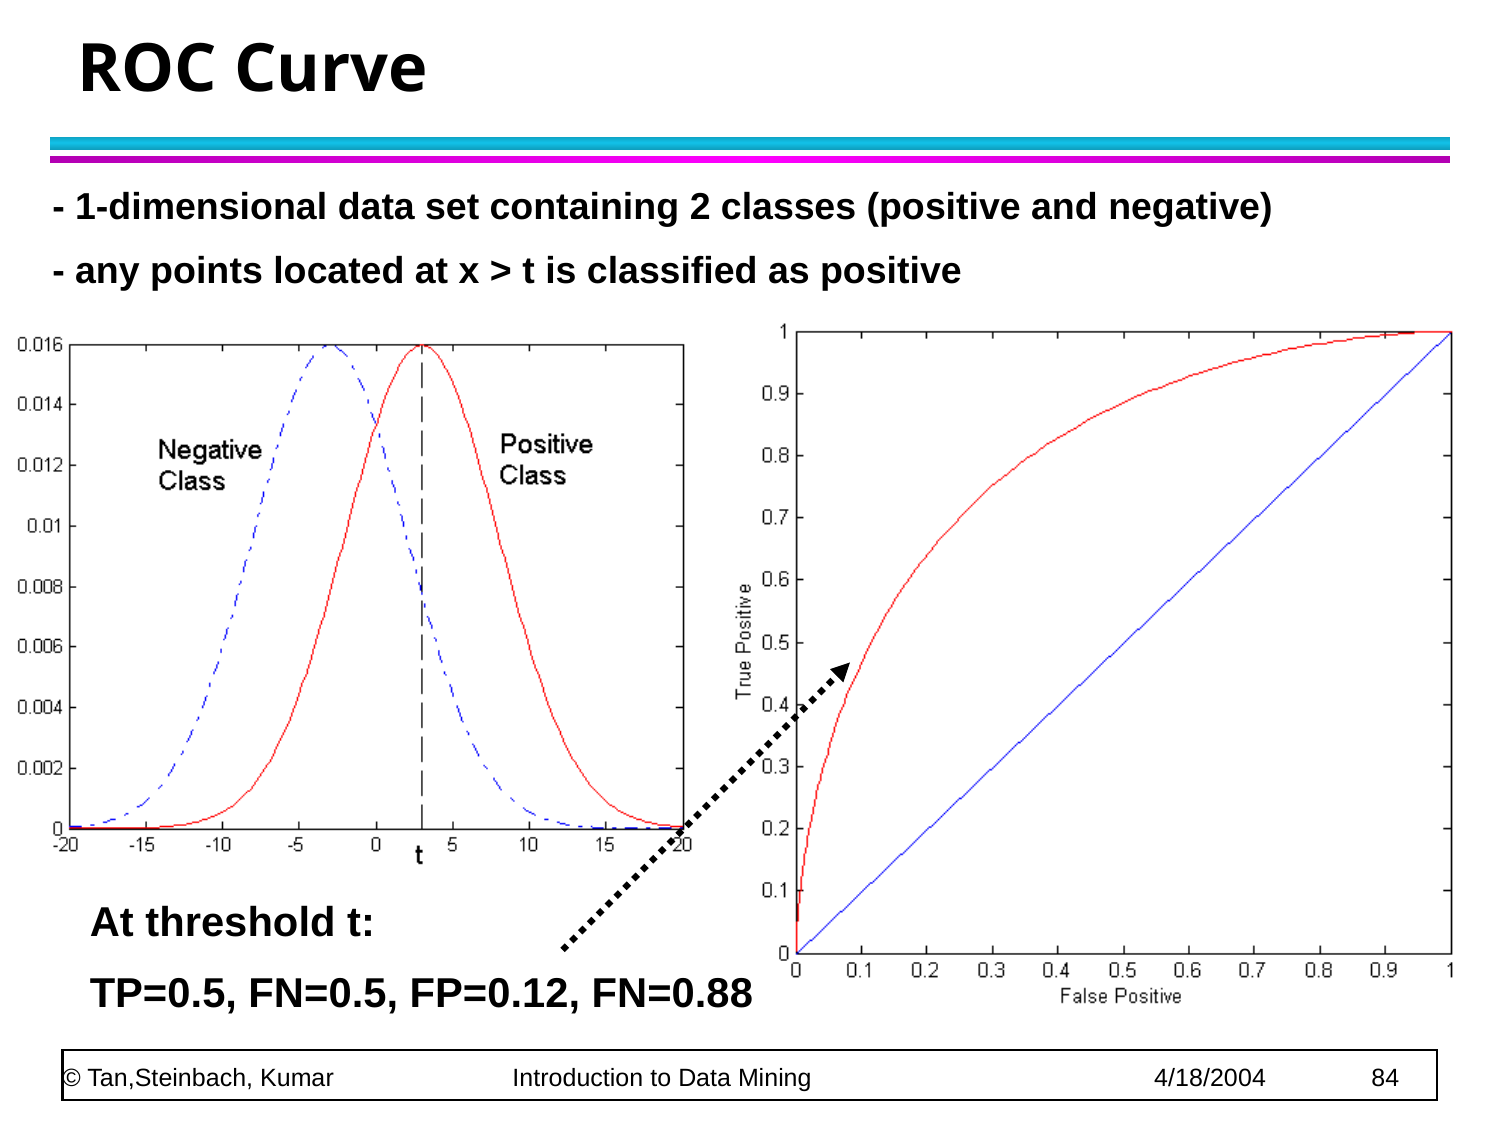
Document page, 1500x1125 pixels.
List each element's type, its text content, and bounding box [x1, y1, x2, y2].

picture [0, 299, 74, 894]
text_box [74, 274, 1476, 1038]
title ROC Curve [61, 24, 1422, 113]
text_box - 1-dimensional data set containing 2 classes (positive and negative) - any points located at x > t is classified as positive [37, 174, 1388, 298]
